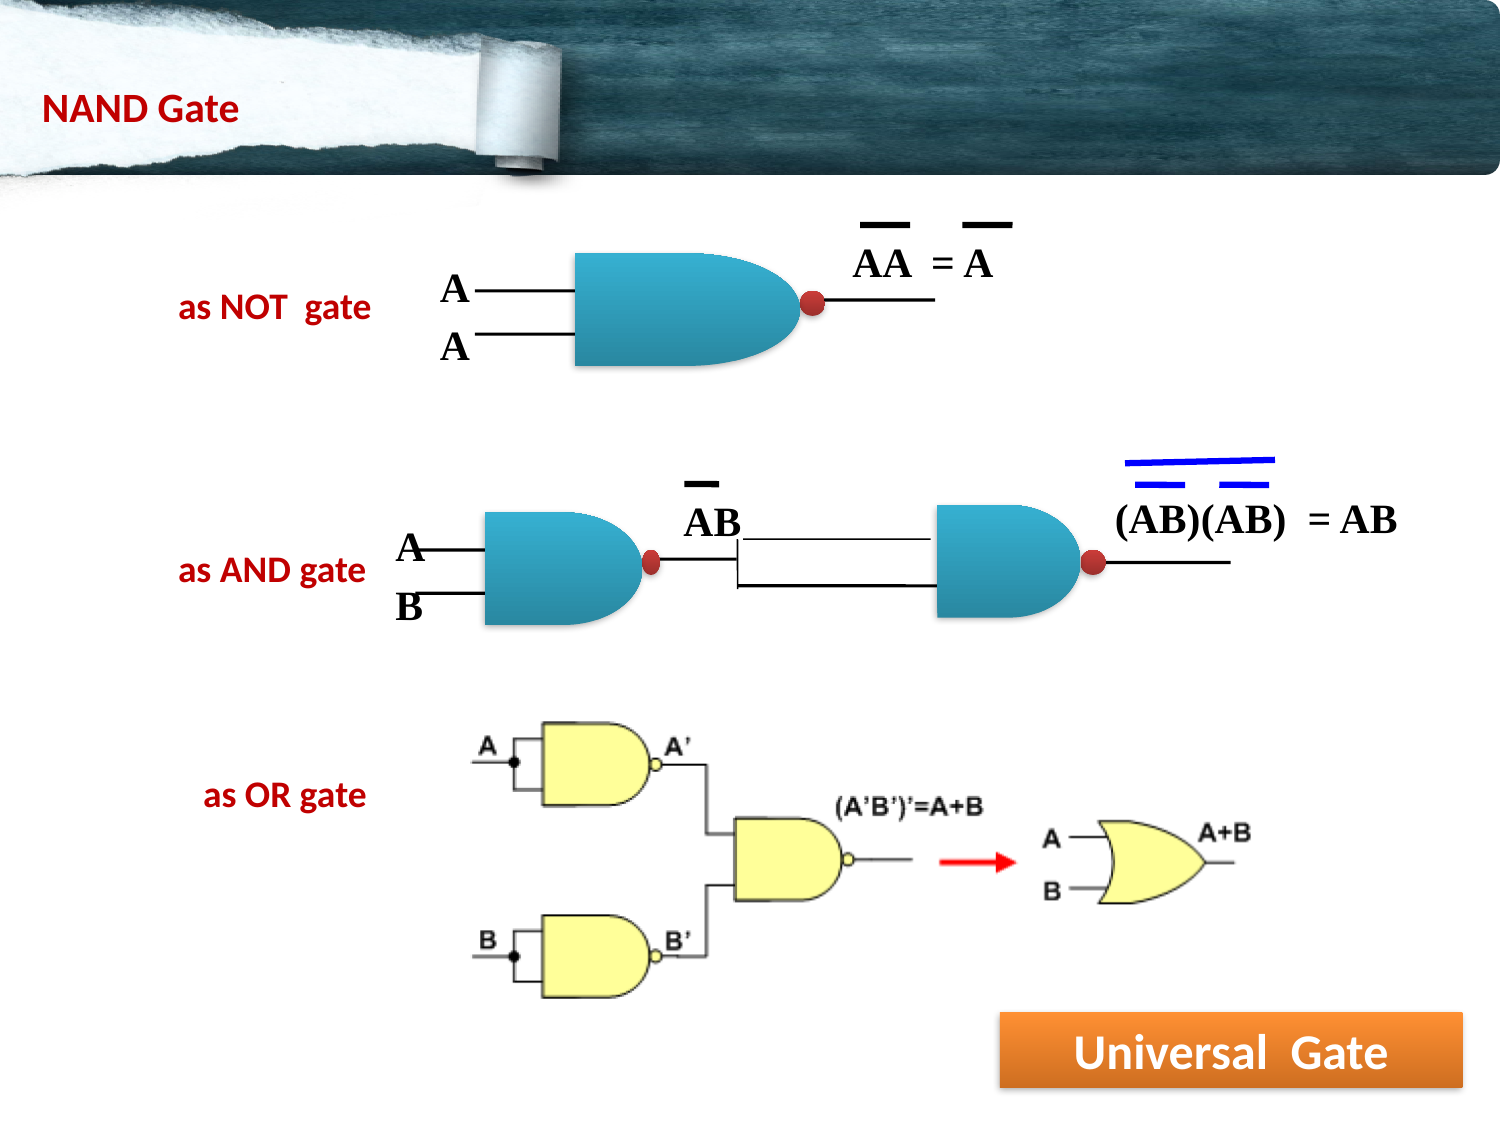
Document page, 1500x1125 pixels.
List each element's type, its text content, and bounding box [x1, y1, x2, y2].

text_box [380, 459, 1488, 638]
picture [412, 687, 1329, 1026]
picture [0, 0, 1500, 238]
text_box as OR gate [188, 762, 382, 823]
text_box as AND gate [163, 537, 375, 598]
text_box as NOT gate [163, 274, 387, 335]
text_box Universal Gate [999, 1012, 1463, 1088]
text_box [424, 224, 1088, 379]
